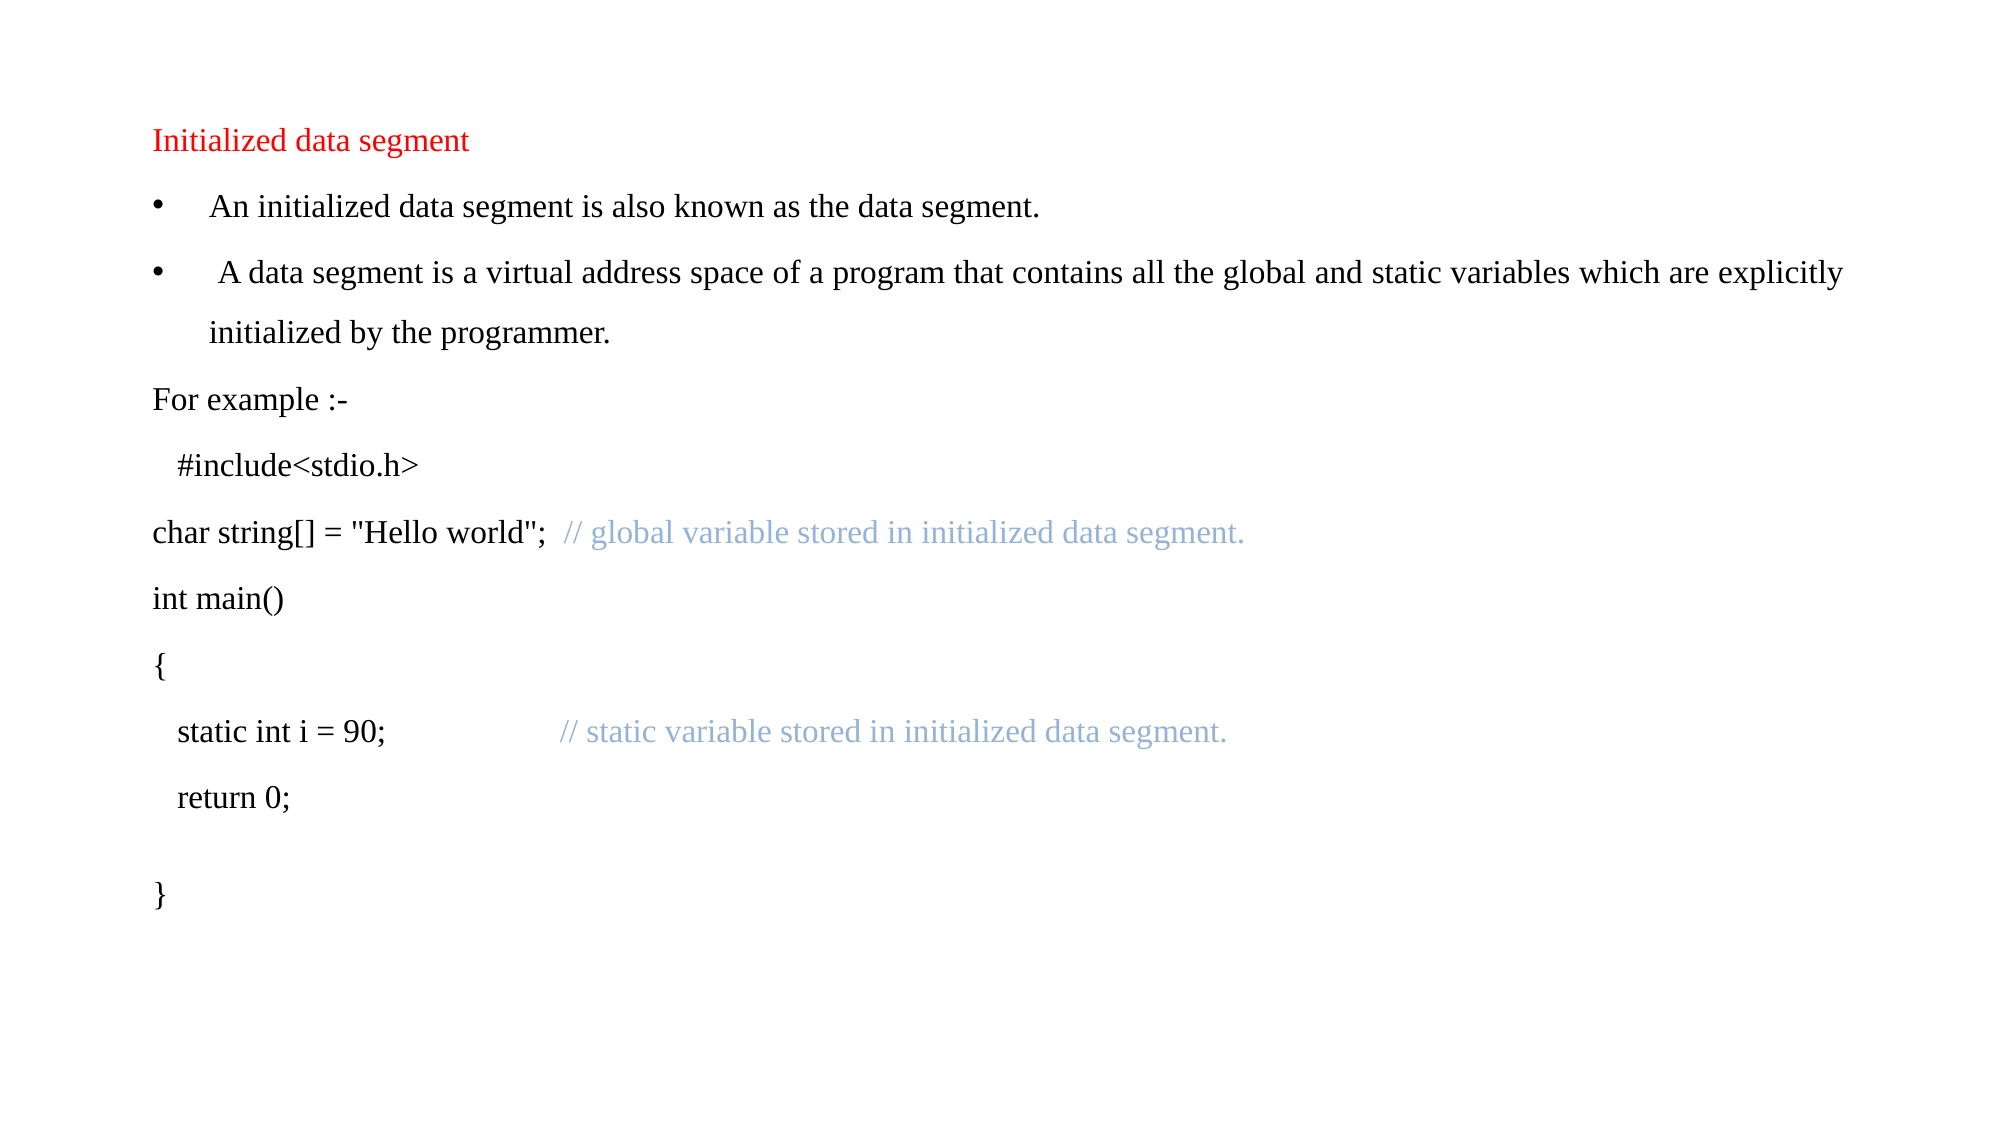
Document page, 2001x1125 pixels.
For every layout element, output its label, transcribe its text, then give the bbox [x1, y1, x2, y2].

list Initialized data segment An initialized data segment is also known as the data segment. A data segment is a virtual address space of a program that contains all the global and static variables which are explicitly initialized by the programmer. For example :- #include<stdio.h> char string[] = "Hello world"; // global variable stored in initialized data segment. int main() { static int i = 90; // static variable stored in initialized data segment. return 0; } [137, 90, 1863, 1014]
